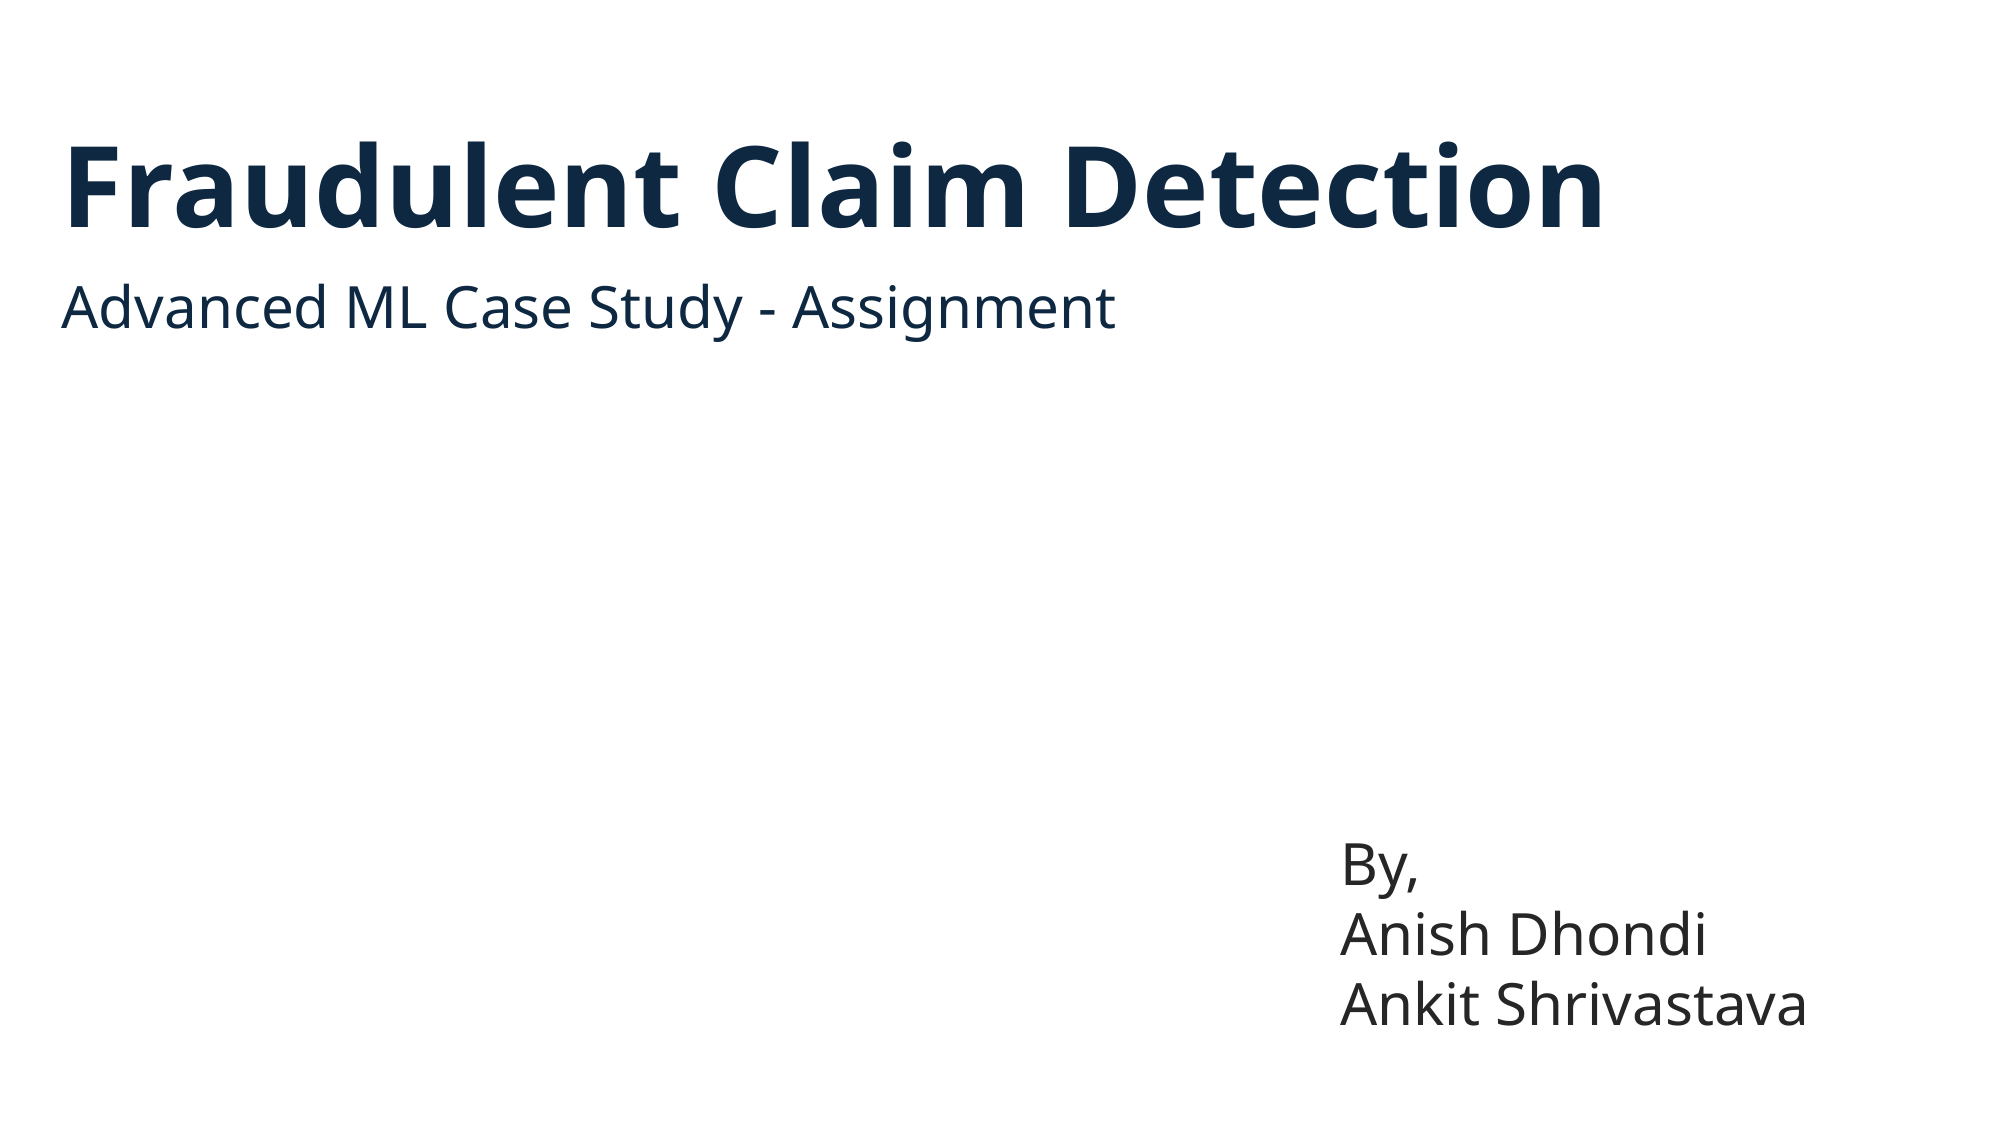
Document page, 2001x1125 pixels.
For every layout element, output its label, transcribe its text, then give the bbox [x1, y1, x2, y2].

text_box By, Anish Dhondi Ankit Shrivastava [1325, 819, 1953, 1045]
text_box Advanced ML Case Study - Assignment [47, 262, 1630, 348]
text_box Fraudulent Claim Detection [47, 108, 1953, 258]
